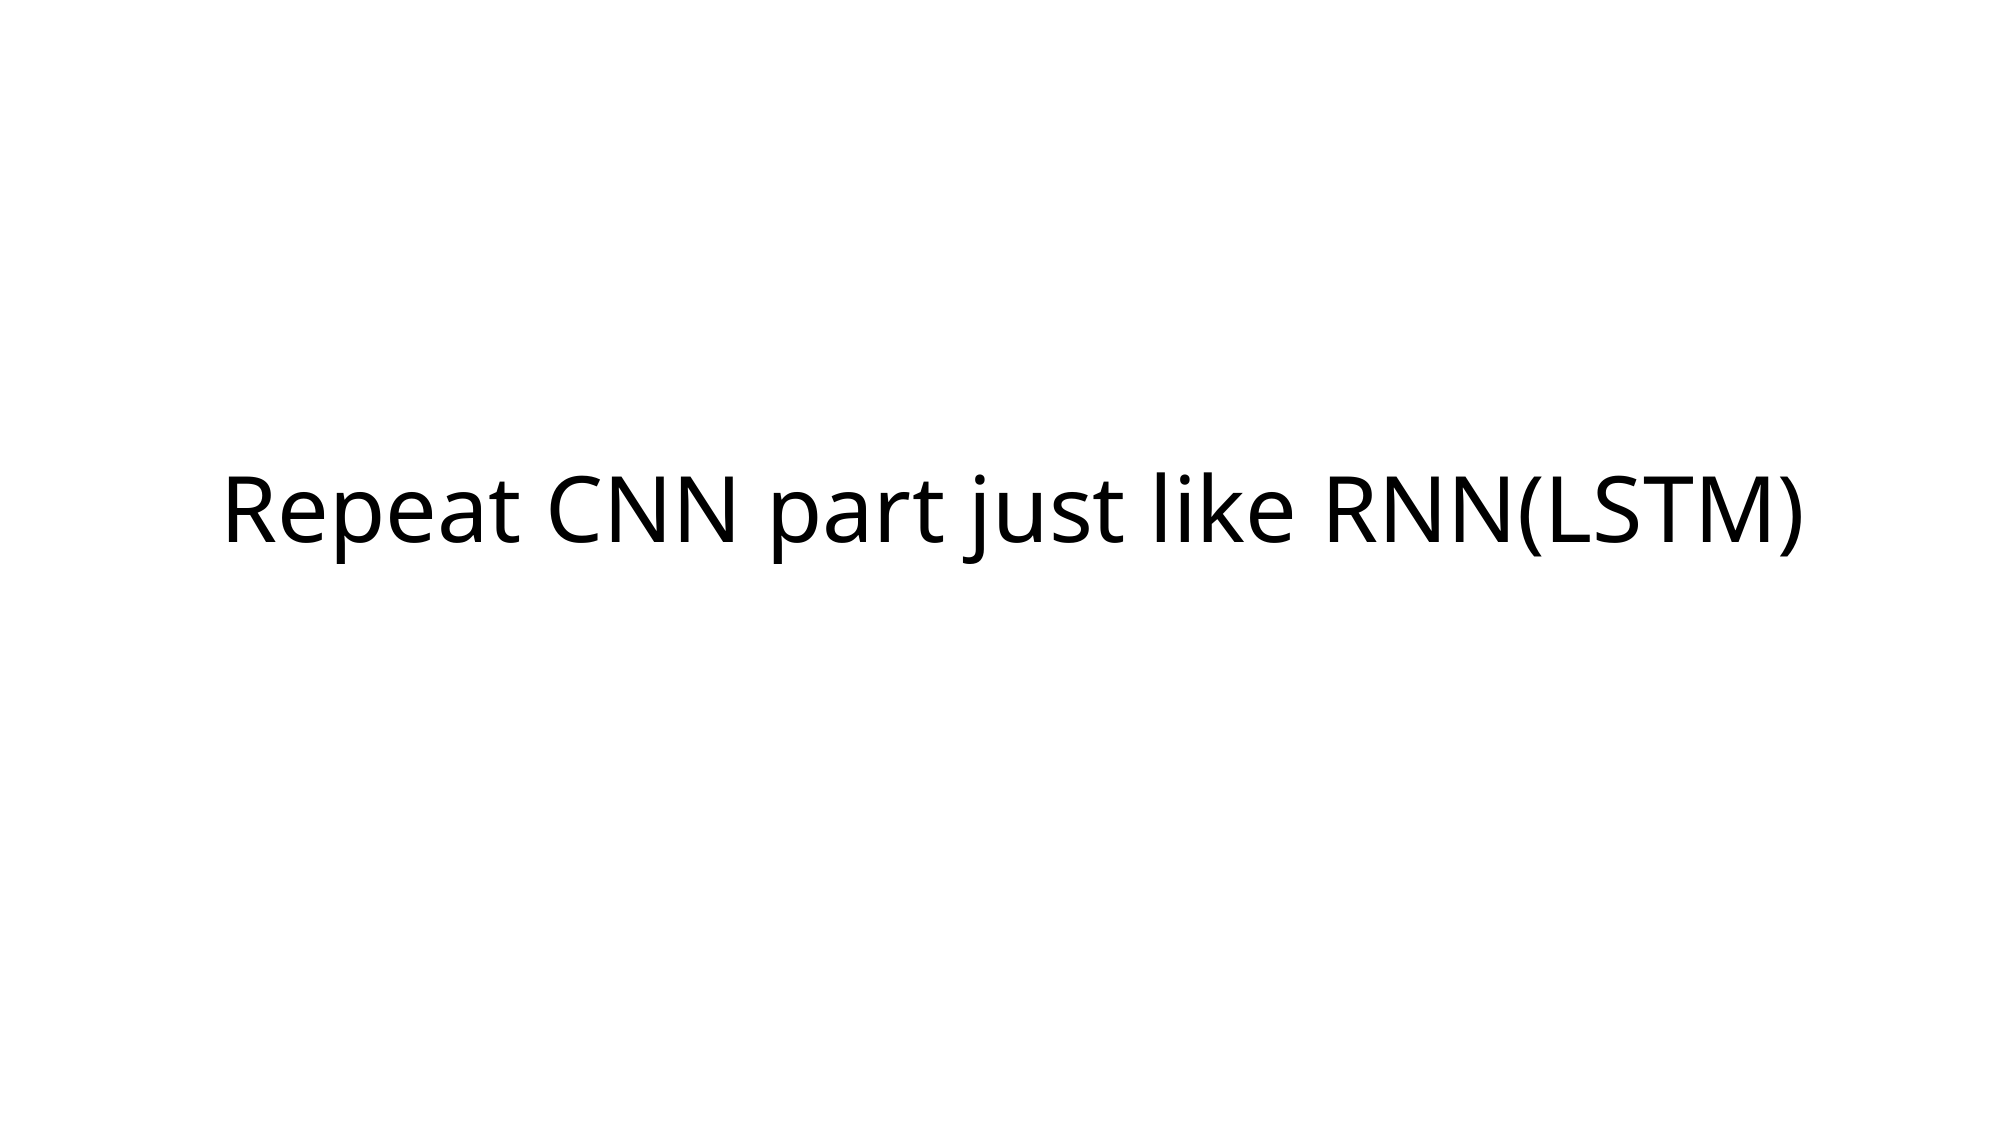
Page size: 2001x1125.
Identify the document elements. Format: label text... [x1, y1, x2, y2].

title Repeat CNN part just like RNN(LSTM) [205, 404, 1931, 622]
